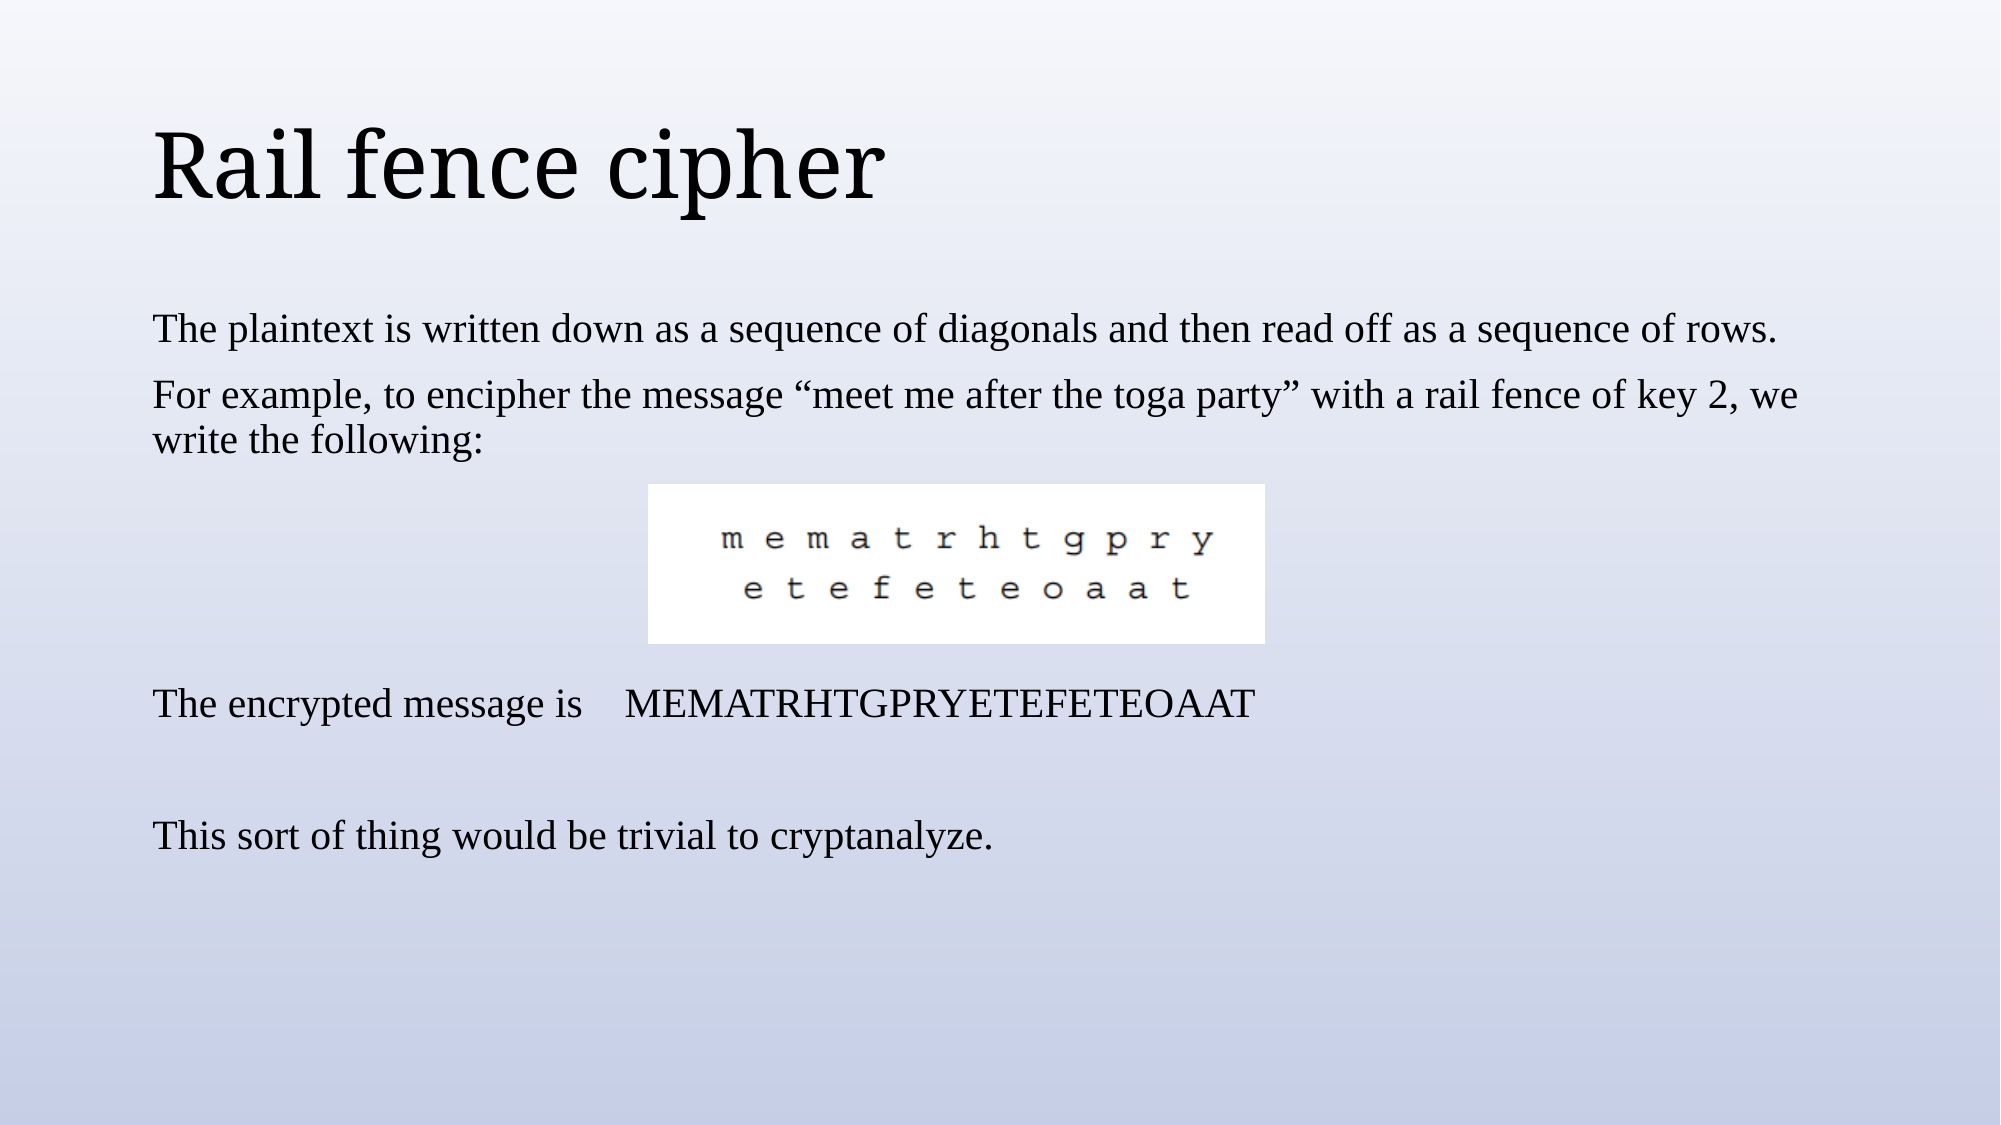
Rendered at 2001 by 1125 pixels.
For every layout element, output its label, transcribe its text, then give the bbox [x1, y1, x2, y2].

list The plaintext is written down as a sequence of diagonals and then read off as a sequence of rows. For example, to encipher the message “meet me after the toga party” with a rail fence of key 2, we write the following: The encrypted message is MEMATRHTGPRYETEFETEOAAT This sort of thing would be trivial to cryptanalyze. [137, 299, 1863, 1014]
title Rail fence cipher [137, 59, 1863, 278]
picture [648, 484, 1265, 644]
